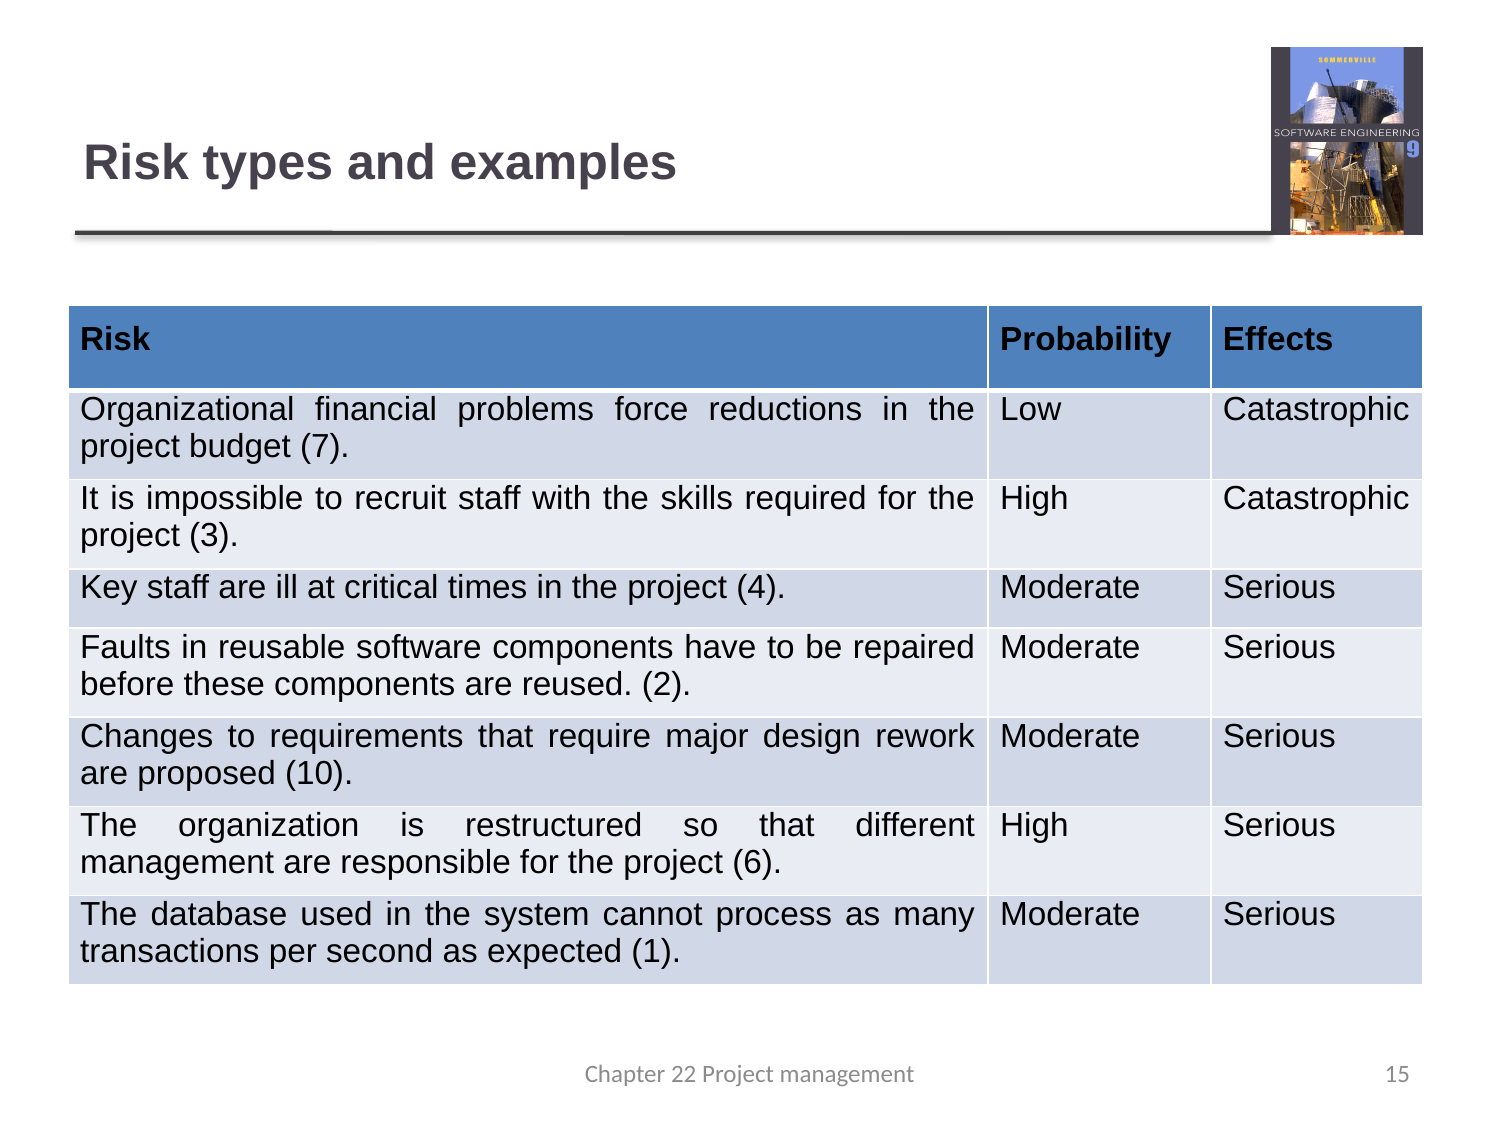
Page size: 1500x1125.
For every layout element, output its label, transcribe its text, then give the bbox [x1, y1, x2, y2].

table_cell High [989, 480, 1210, 568]
table_cell Moderate [989, 629, 1210, 716]
table_cell Low [989, 393, 1210, 479]
table_header Risk [69, 306, 987, 388]
slide_number 15 [1074, 1042, 1425, 1103]
table_cell Serious [1212, 629, 1422, 716]
table_cell Moderate [989, 570, 1210, 627]
footer Chapter 22 Project management [512, 1042, 988, 1103]
table_cell The database used in the system cannot process as many transactions per second as expected (1). [69, 896, 987, 984]
table_cell Moderate [989, 718, 1210, 806]
table_cell Serious [1212, 807, 1422, 895]
table_cell Moderate [989, 896, 1210, 984]
table_cell Serious [1212, 718, 1422, 806]
table_cell The organization is restructured so that different management are responsible for the project (6). [69, 807, 987, 895]
table_cell Key staff are ill at critical times in the project (4). [69, 570, 987, 627]
table_cell Organizational financial problems force reductions in the project budget (7). [69, 393, 987, 479]
picture [1271, 47, 1423, 235]
table_header Effects [1212, 306, 1422, 388]
table_cell High [989, 807, 1210, 895]
table_cell Catastrophic [1212, 480, 1422, 568]
table_cell Serious [1212, 570, 1422, 627]
title Risk types and examples [68, 73, 1213, 247]
table_cell It is impossible to recruit staff with the skills required for the project (3). [69, 480, 987, 568]
table_cell Catastrophic [1212, 393, 1422, 479]
table_cell Faults in reusable software components have to be repaired before these components are reused. (2). [69, 629, 987, 716]
table_cell Changes to requirements that require major design rework are proposed (10). [69, 718, 987, 806]
table_cell Serious [1212, 896, 1422, 984]
table_header Probability [989, 306, 1210, 388]
